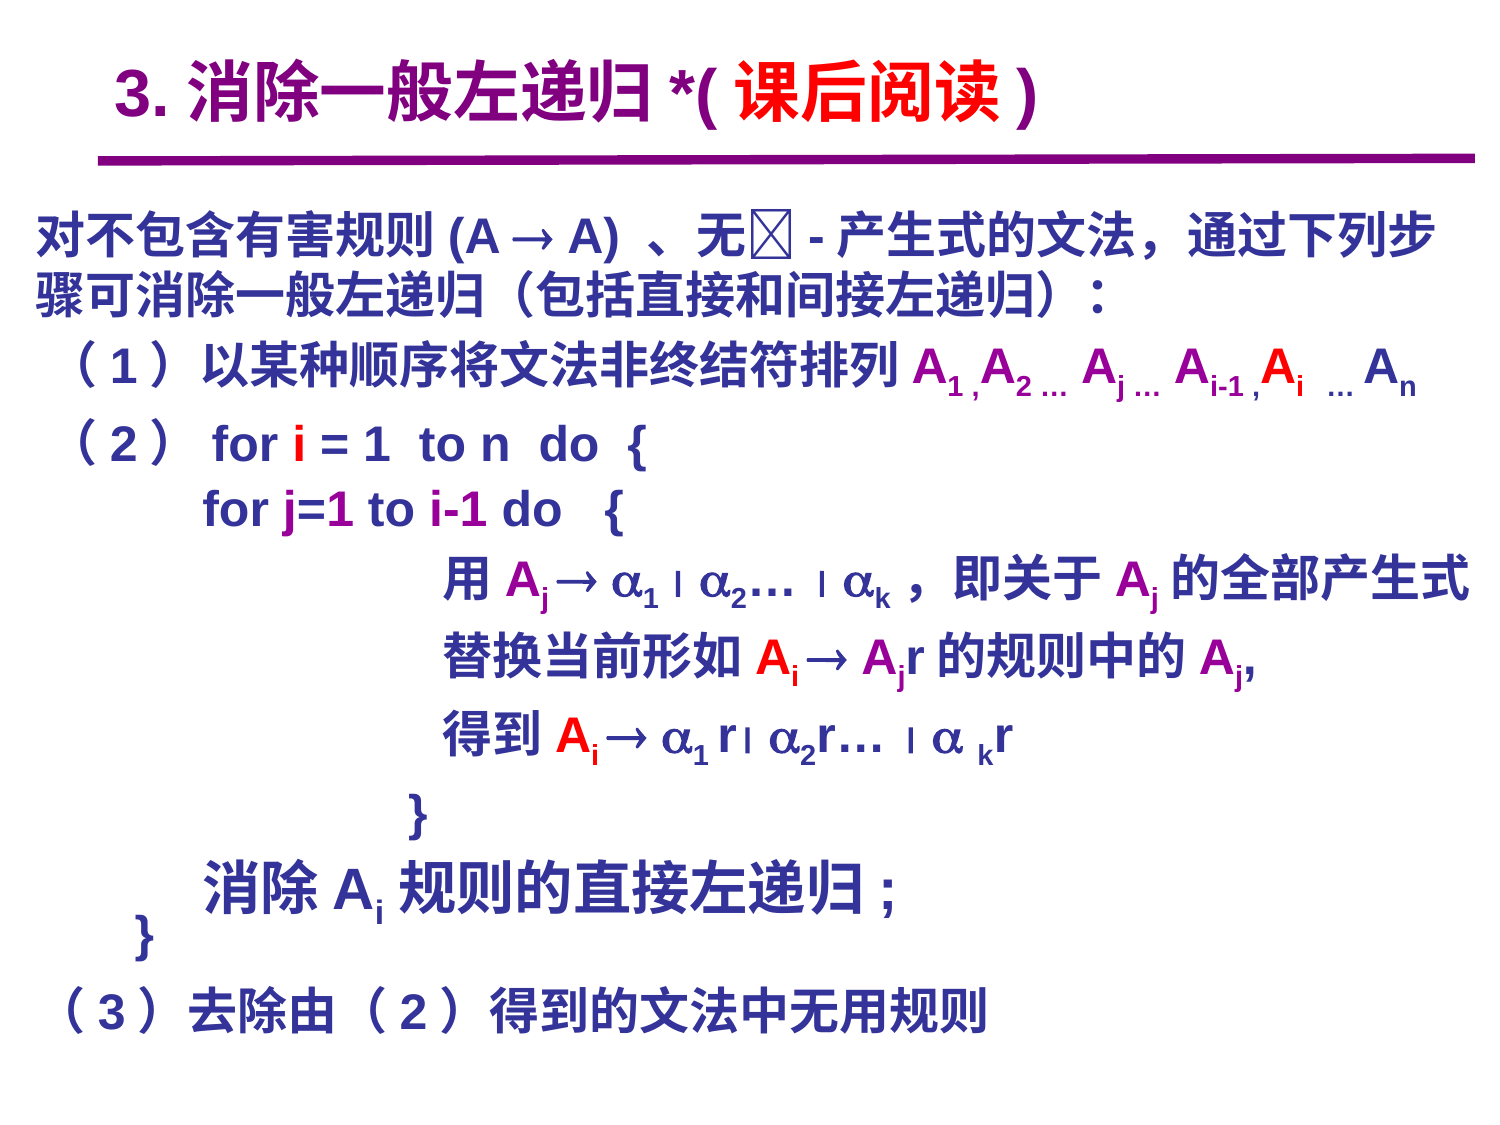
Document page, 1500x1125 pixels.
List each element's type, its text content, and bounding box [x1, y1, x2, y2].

text_box 3.消除一般左递归*(课后阅读) [100, 42, 1400, 138]
text_box 消除Ai规则的直接左递归; [187, 843, 1114, 939]
text_box 对不包含有害规则(A  A) 、无-产生式的文法，通过下列步骤可消除一般左递归（包括直接和间接左递归）： （1）以某种顺序将文法非终结符排列A1 ,A2 … Aj … Ai-1 ,Ai … An （2）for i = 1 to n do { } （3）去除由（2）得到的文法中无用规则 [0, 196, 1465, 1039]
text_box for j=1 to i-1 do { 用Aj  1  2…  k，即关于Aj的全部产生式 替换当前形如Ai  Ajr的规则中的Aj, 得到Ai  1 r 2r…   kr } [187, 468, 1500, 849]
